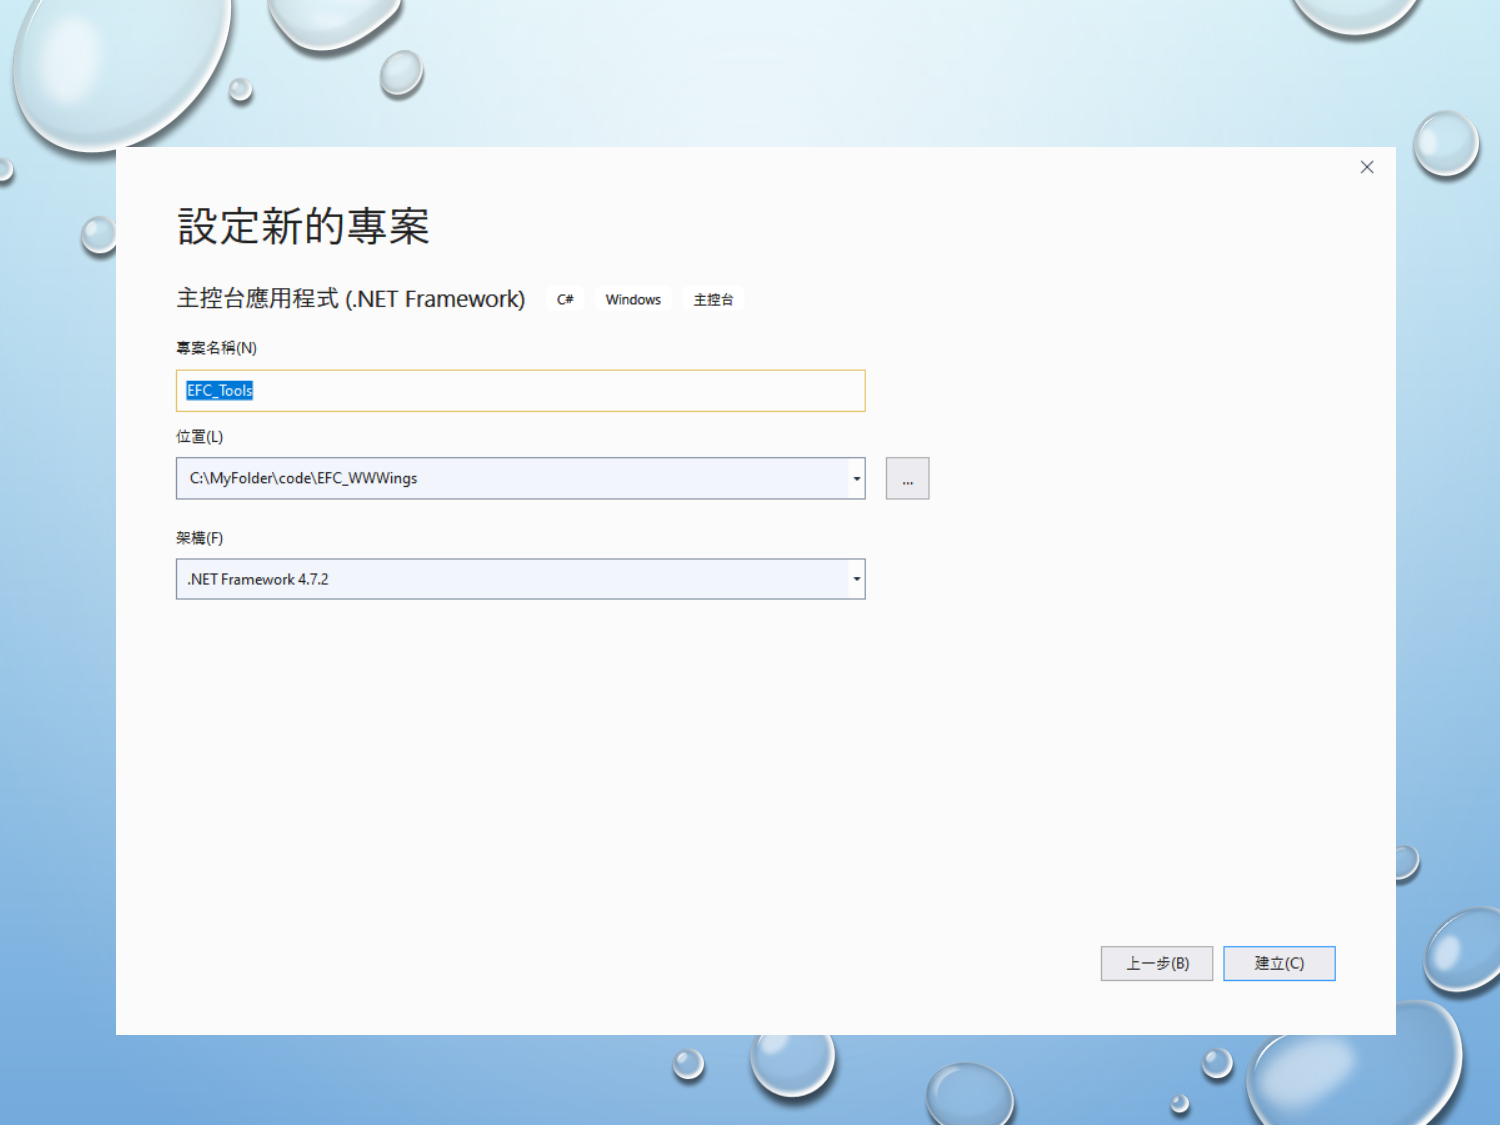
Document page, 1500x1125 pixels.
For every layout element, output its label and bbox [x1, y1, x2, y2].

list [115, 147, 1396, 1035]
picture [0, 0, 1500, 1125]
